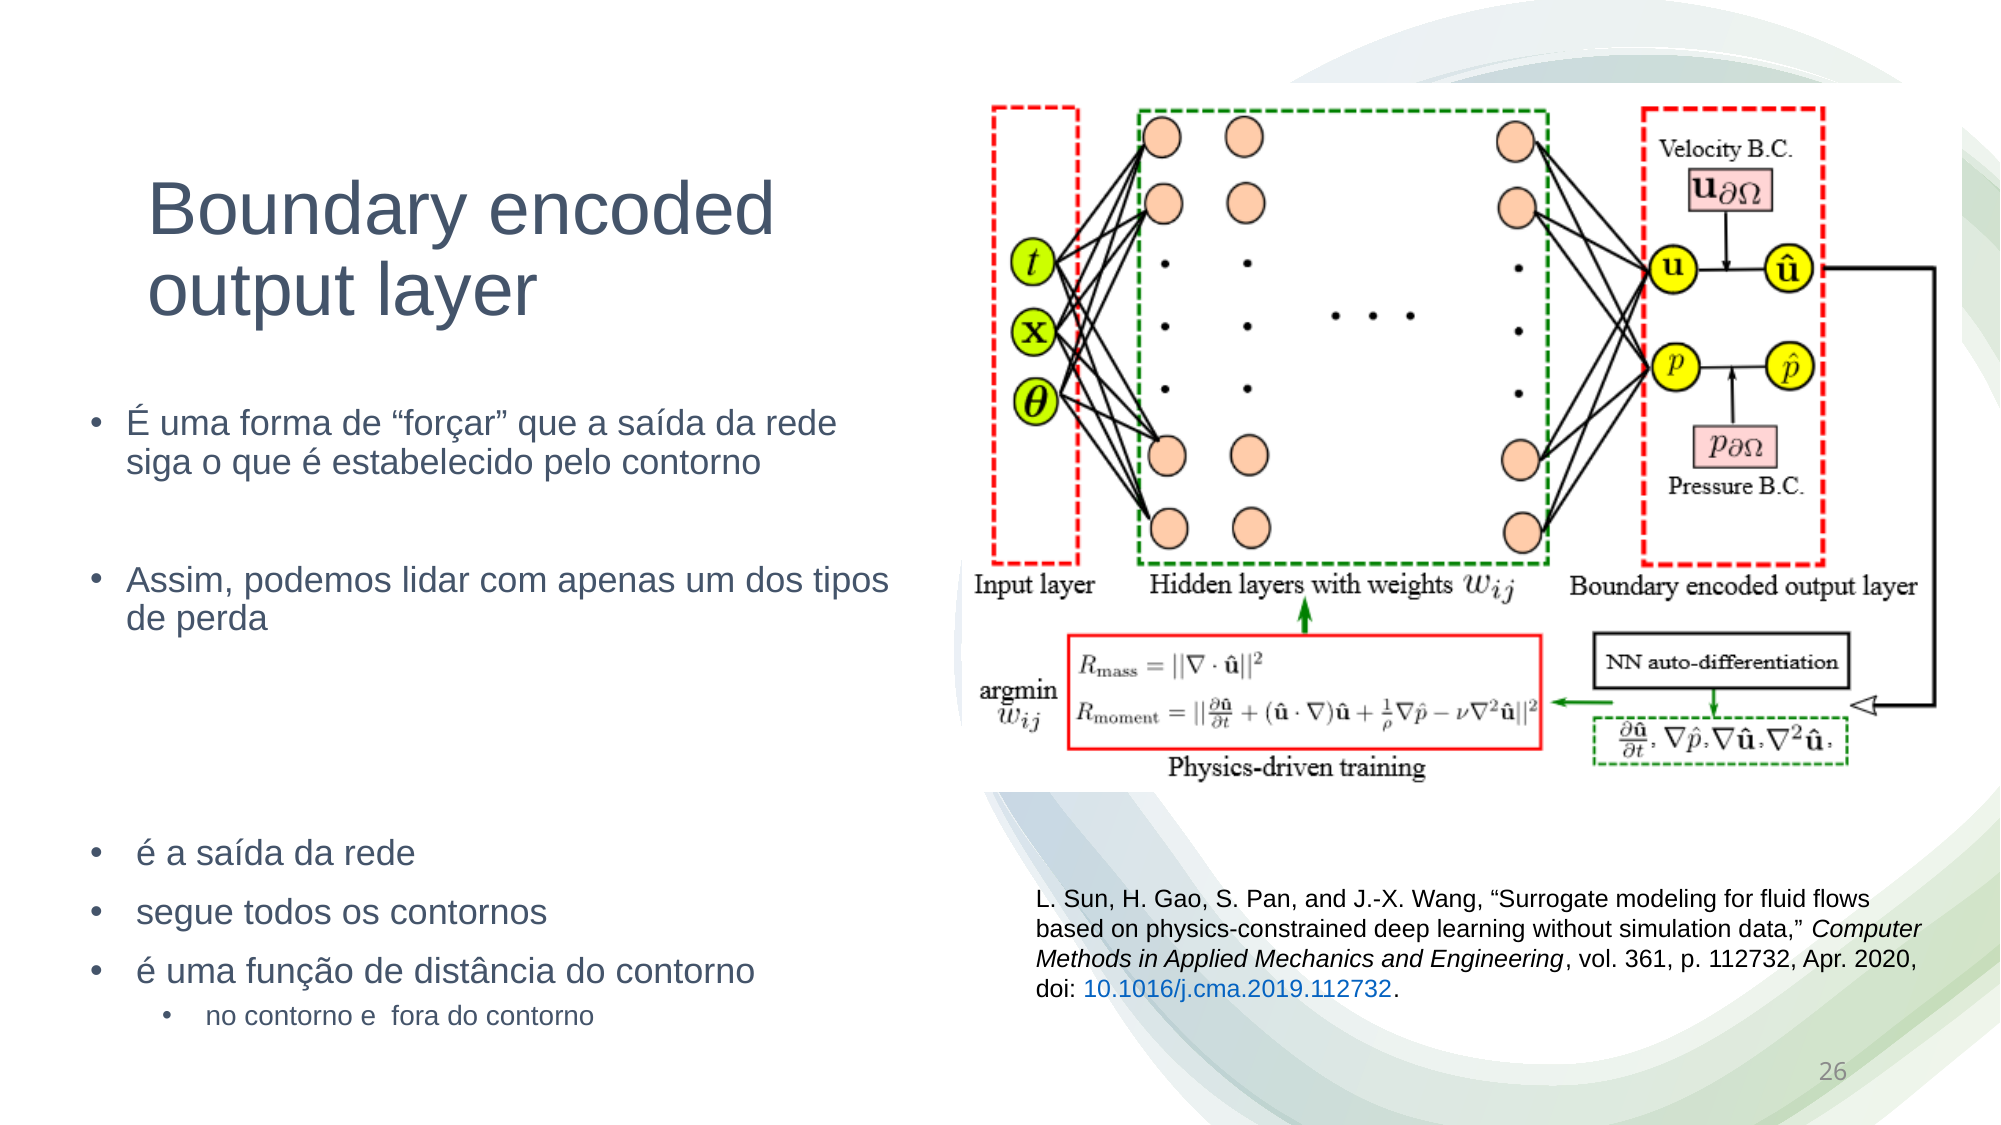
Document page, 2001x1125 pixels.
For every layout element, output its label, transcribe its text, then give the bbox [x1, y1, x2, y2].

title Boundary encoded output layer [131, 131, 914, 371]
text_box [0, 0, 954, 1125]
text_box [954, 0, 2000, 1125]
picture [962, 83, 1962, 792]
